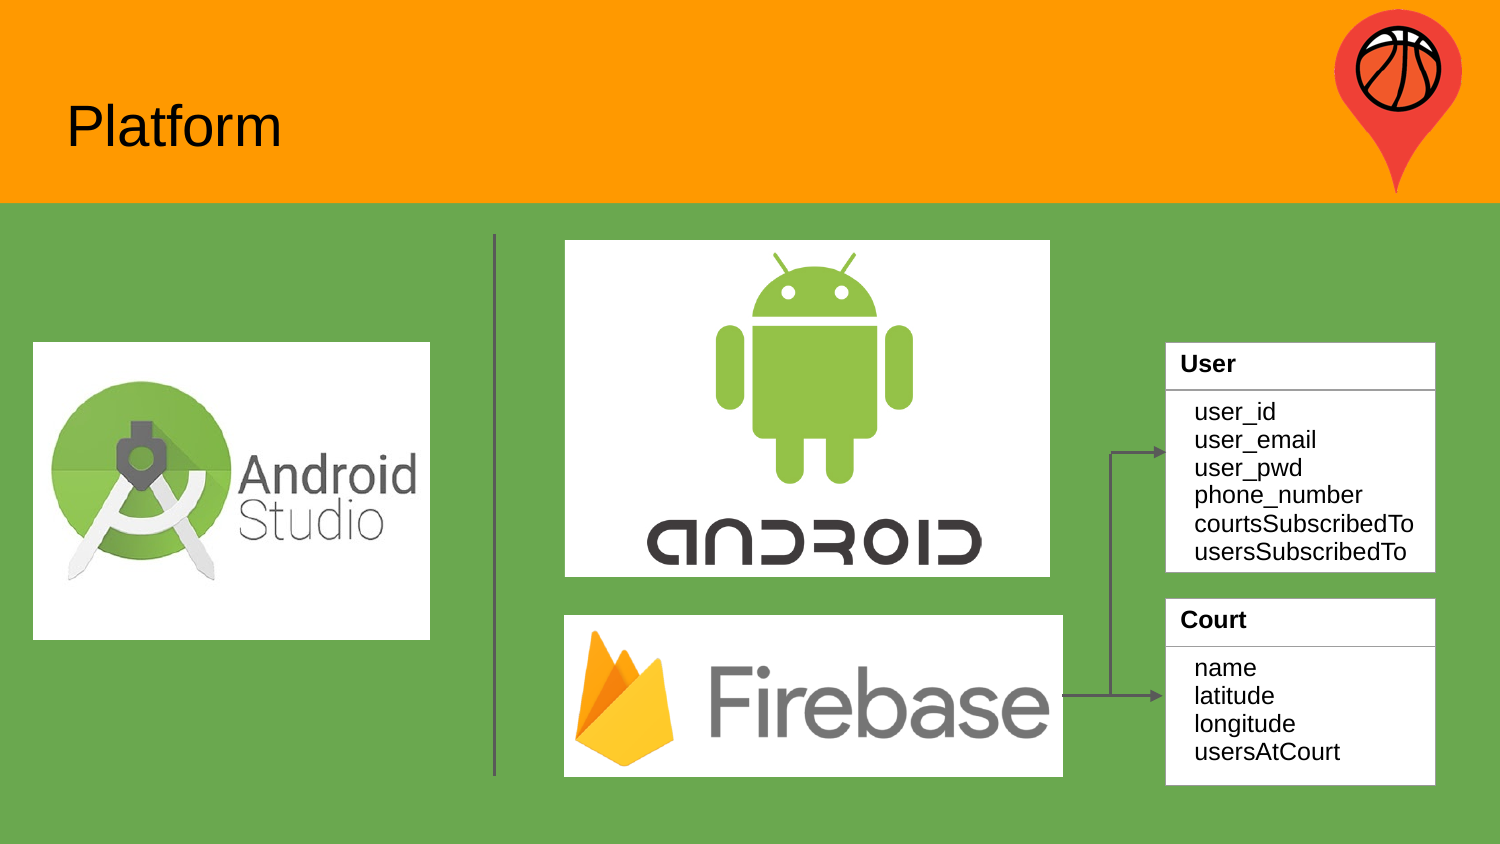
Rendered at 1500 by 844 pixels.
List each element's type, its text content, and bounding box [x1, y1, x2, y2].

picture [33, 342, 430, 640]
table_header Court [1166, 599, 1435, 646]
title Platform [51, 72, 1449, 167]
table_cell user_id user_email user_pwd phone_number courtsSubscribedTo usersSubscribedTo [1166, 391, 1435, 572]
table_cell name latitude longitude usersAtCourt [1166, 647, 1435, 785]
table_header User [1166, 343, 1435, 389]
picture [1334, 9, 1462, 194]
picture [564, 614, 1063, 777]
picture [564, 240, 1051, 577]
